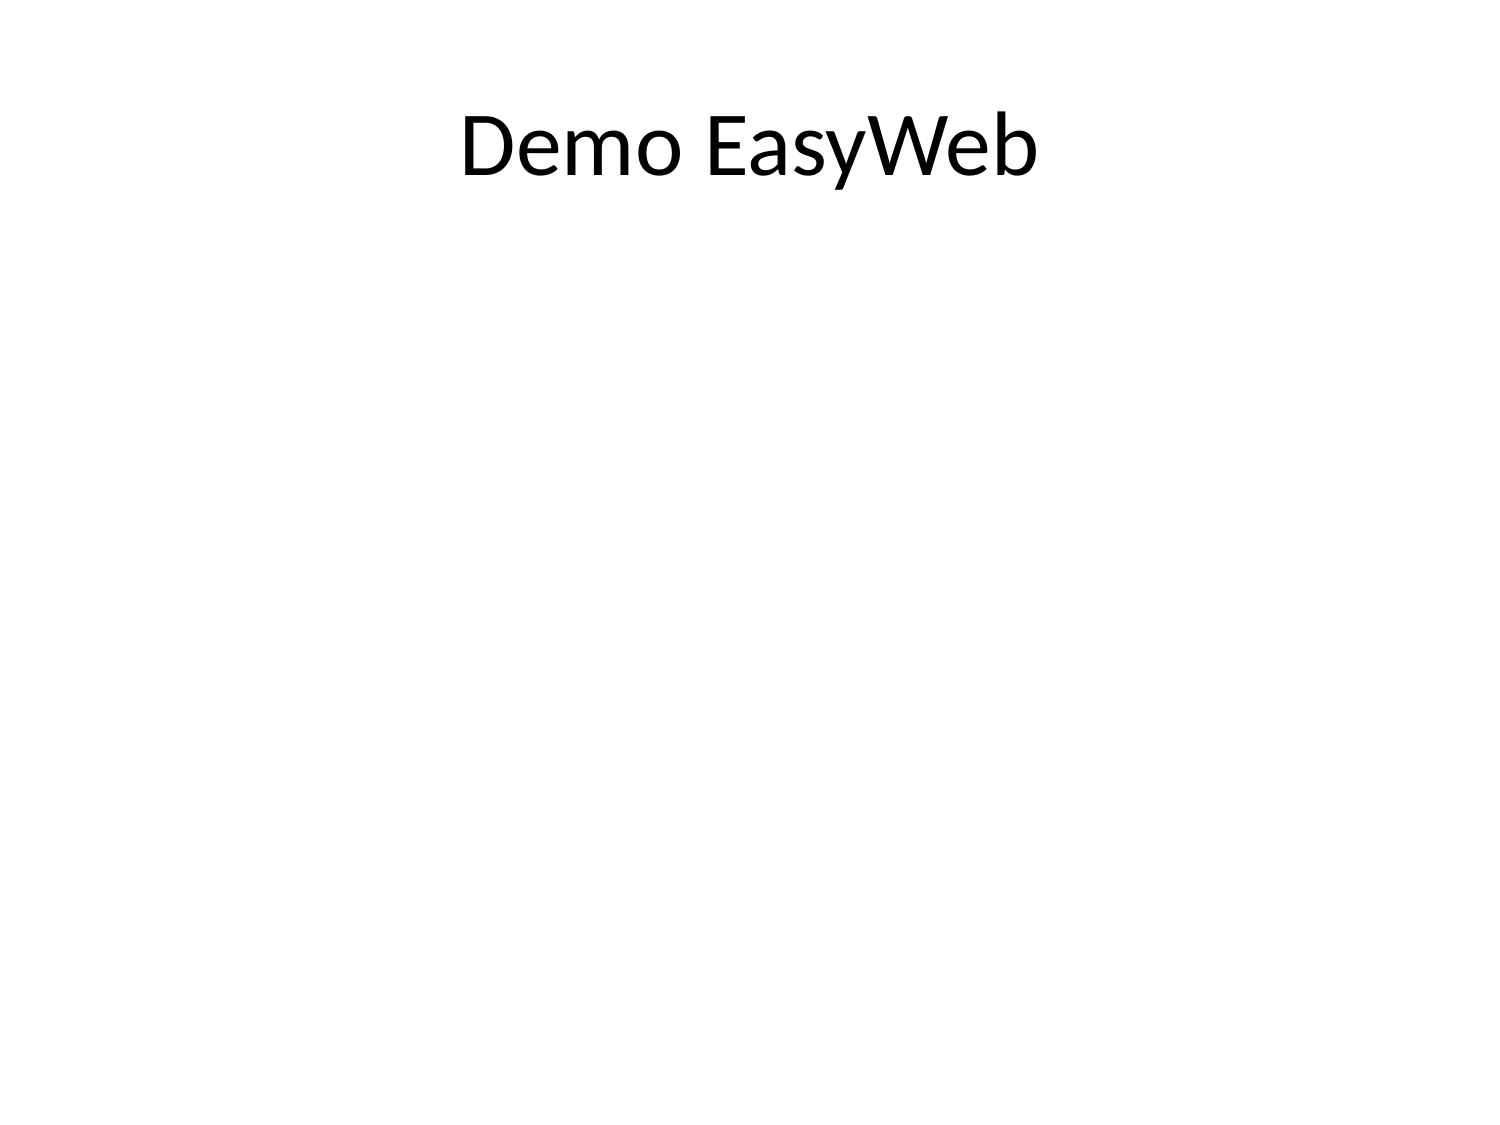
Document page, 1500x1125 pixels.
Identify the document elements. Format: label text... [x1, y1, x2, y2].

title Demo EasyWeb [75, 45, 1425, 233]
